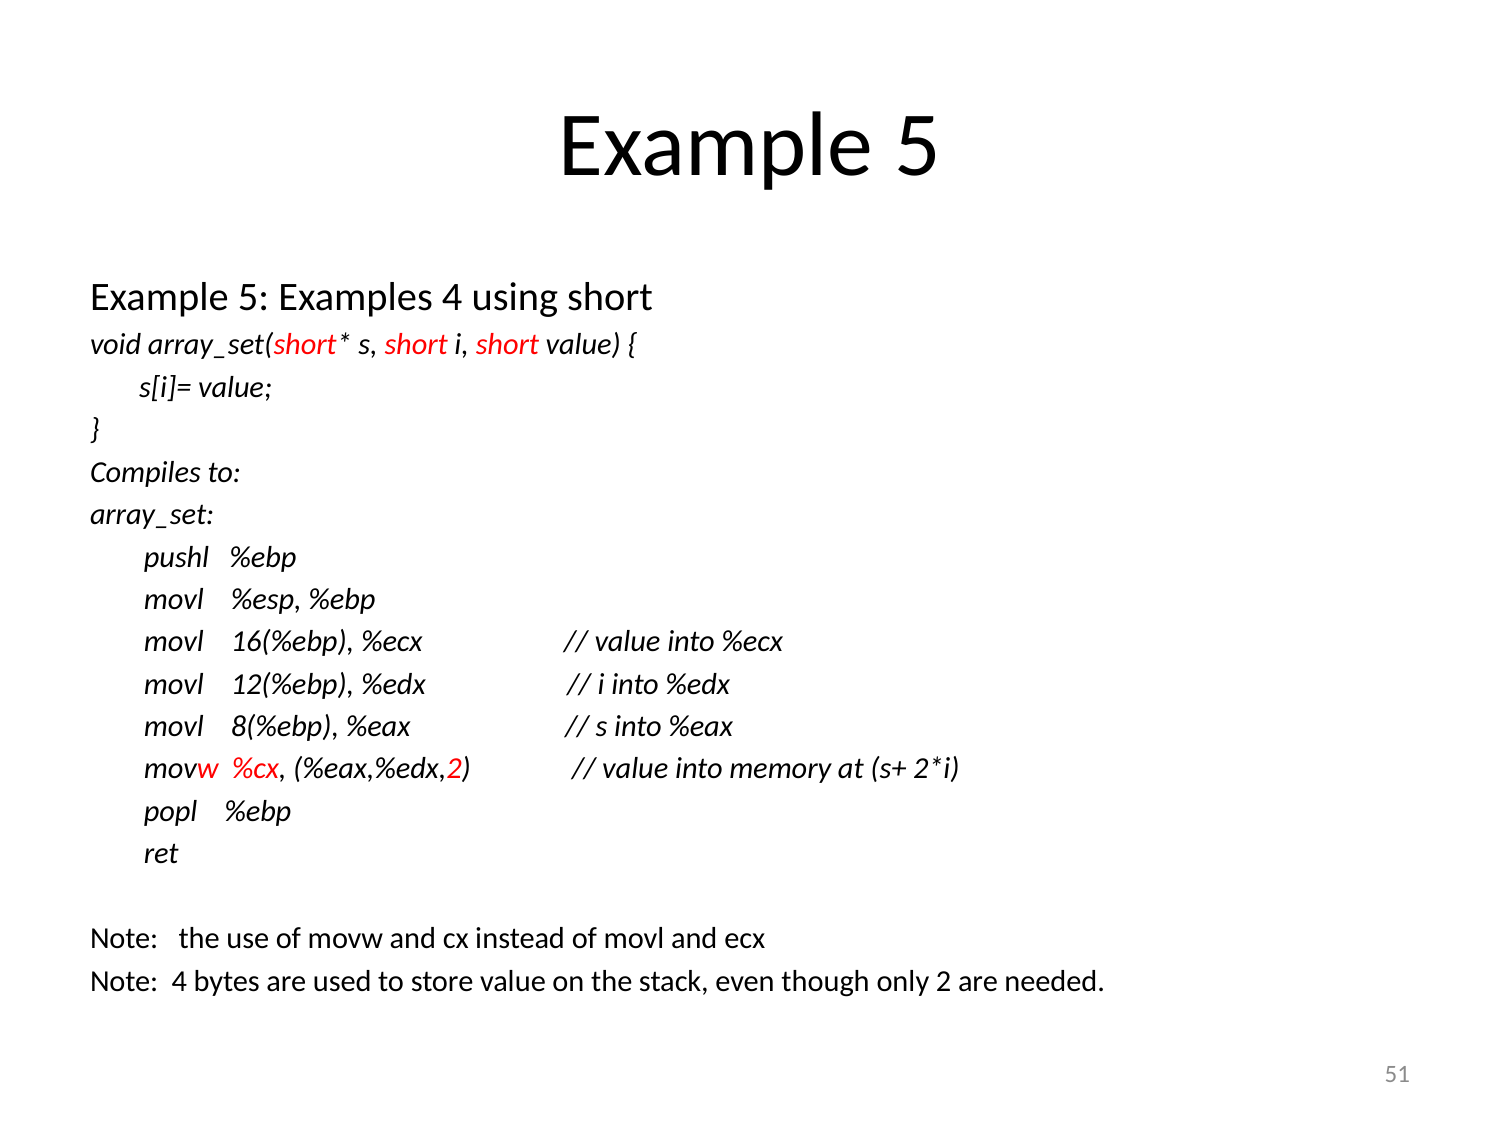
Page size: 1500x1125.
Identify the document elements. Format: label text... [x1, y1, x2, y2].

slide_number 51 [1074, 1042, 1425, 1103]
title Example 5 [75, 45, 1425, 233]
list Example 5: Examples 4 using short void array_set(short* s, short i, short value) { s[i]= value; } Compiles to: array_set: pushl %ebp movl %esp, %ebp movl 16(%ebp), %ecx // value into %ecx movl 12(%ebp), %edx // i into %edx movl 8(%ebp), %eax // s into %eax movw %cx, (%eax,%edx,2) // value into memory at (s+ 2*i) popl %ebp ret Note: the use of movw and cx instead of movl and ecx Note: 4 bytes are used to store value on the stack, even though only 2 are needed. [75, 262, 1425, 1005]
